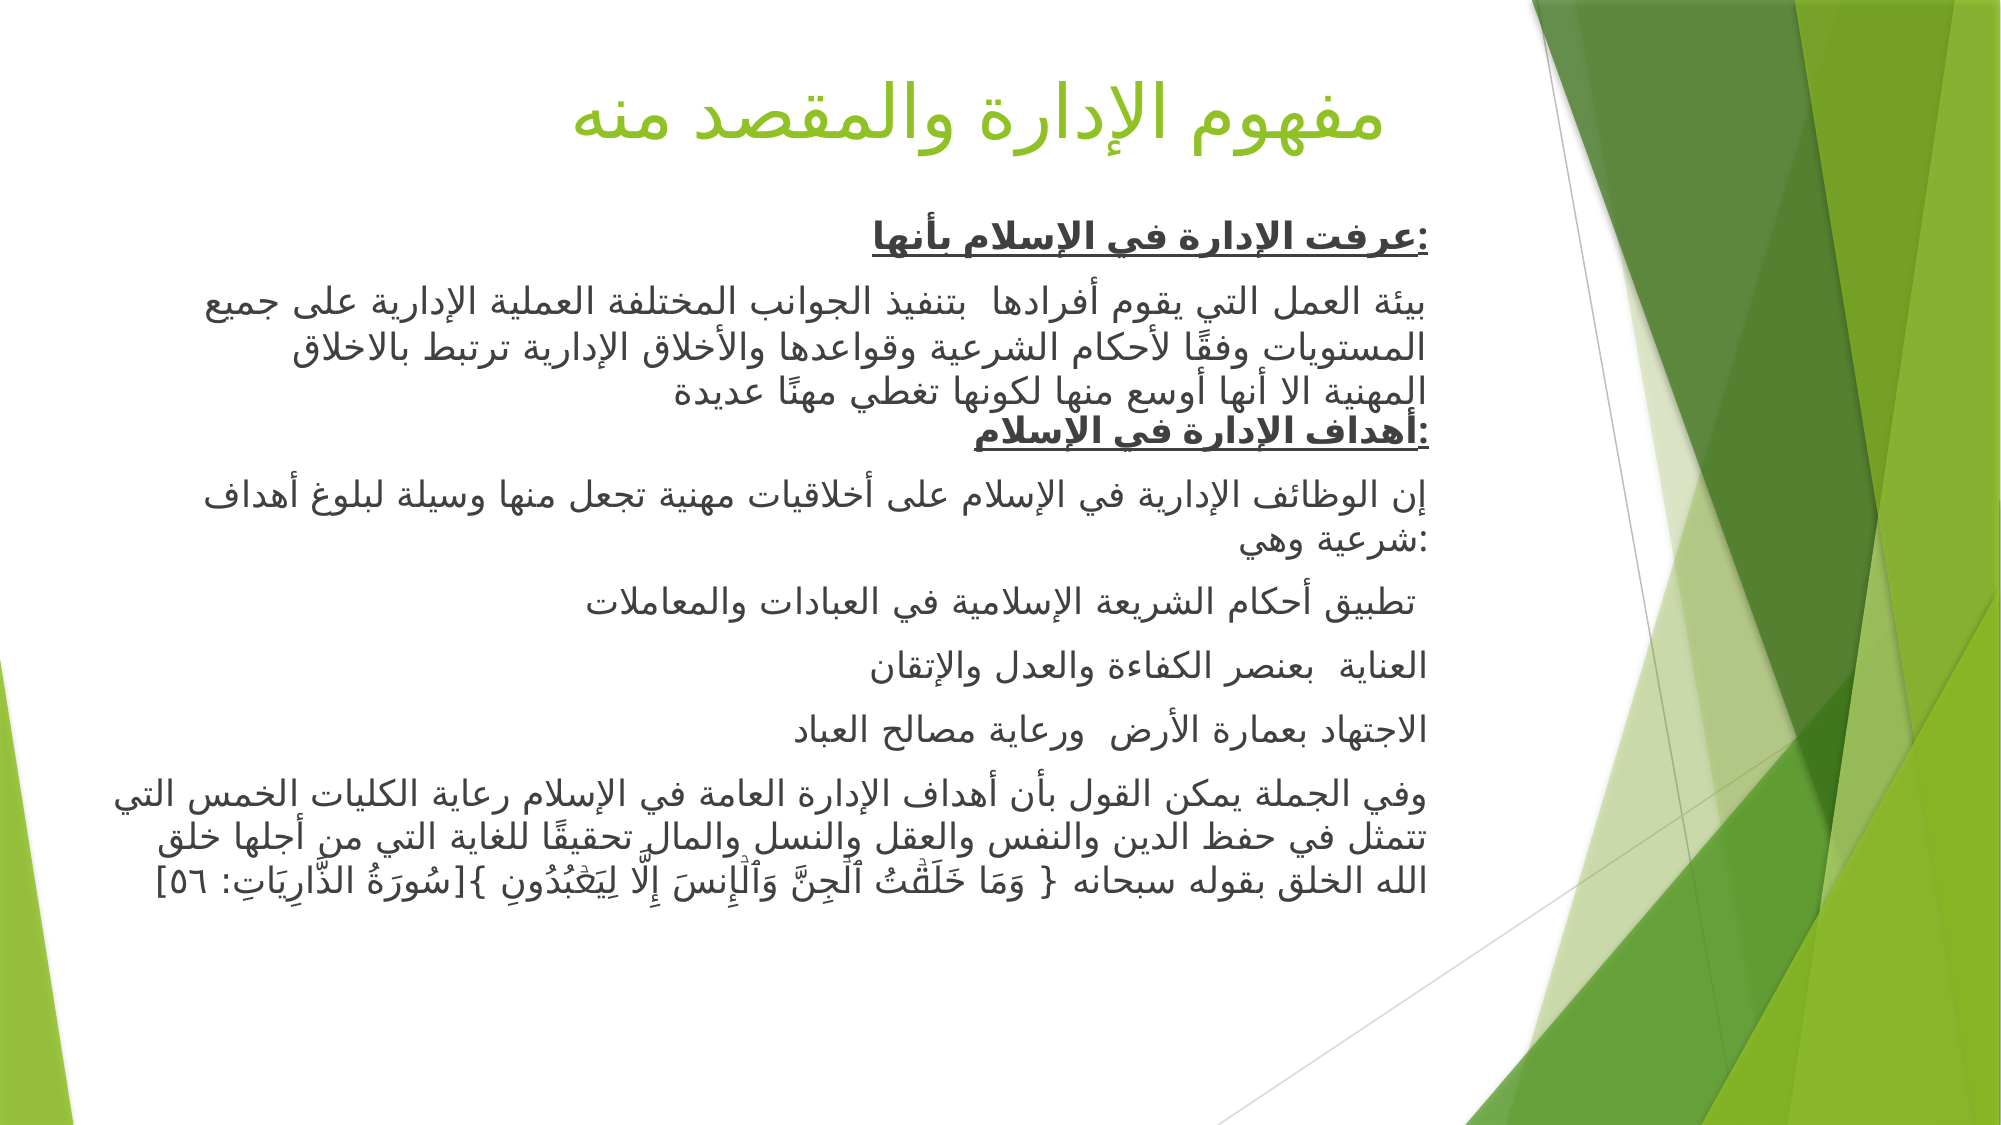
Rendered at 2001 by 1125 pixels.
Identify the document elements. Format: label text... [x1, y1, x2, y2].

list أهداف الإدارة في الإسلام: إن الوظائف الإدارية في الإسلام على أخلاقيات مهنية تجعل منها وسيلة لبلوغ أهداف شرعية وهي: تطبيق أحكام الشريعة الإسلامية في العبادات والمعاملات العناية بعنصر الكفاءة والعدل والإتقان الاجتهاد بعمارة الأرض ورعاية مصالح العباد وفي الجملة يمكن القول بأن أهداف الإدارة العامة في الإسلام رعاية الكليات الخمس التي تتمثل في حفظ الدين والنفس والعقل والنسل والمال تحقيقًا للغاية التي من أجلها خلق الله الخلق بقوله سبحانه { وَمَا خَلَقۡتُ ٱلۡجِنَّ وَٱلۡإِنسَ إِلَّا لِیَعۡبُدُونِ }[سُورَةُ الذَّارِيَاتِ: ٥٦] [78, 399, 1444, 921]
list عرفت الإدارة في الإسلام بأنها: بيئة العمل التي يقوم أفرادها بتنفيذ الجوانب المختلفة العملية الإدارية على جميع المستويات وفقًا لأحكام الشرعية وقواعدها والأخلاق الإدارية ترتبط بالاخلاق المهنية الا أنها أوسع منها لكونها تغطي مهنًا عديدة [164, 204, 1444, 399]
title مفهوم الإدارة والمقصد منه [555, 55, 1738, 242]
